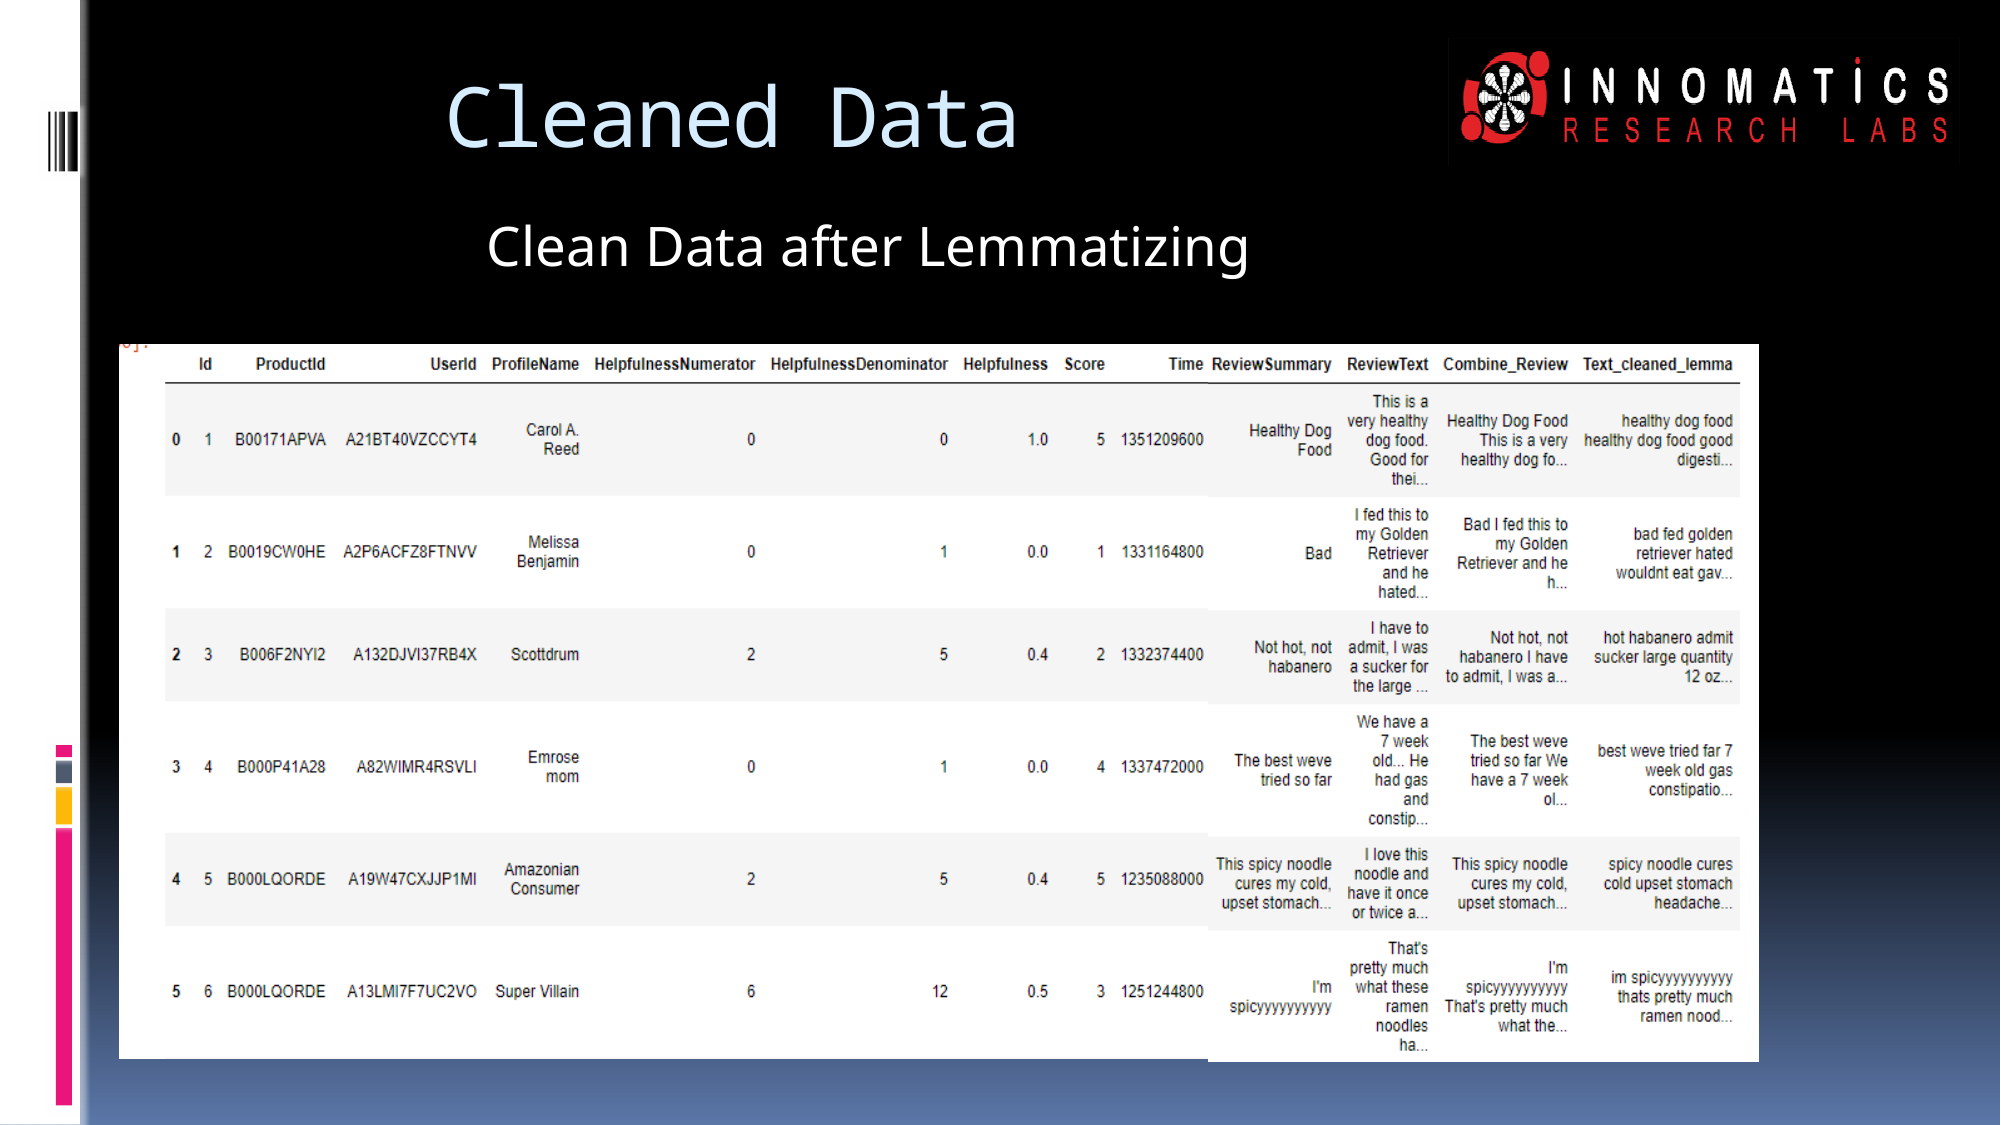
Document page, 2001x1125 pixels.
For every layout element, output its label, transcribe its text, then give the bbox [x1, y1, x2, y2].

picture [1447, 38, 1960, 167]
title Cleaned Data [197, 56, 1270, 207]
picture [118, 343, 1201, 1060]
list Clean Data after Lemmatizing [237, 204, 1492, 286]
picture [1207, 343, 1759, 1062]
